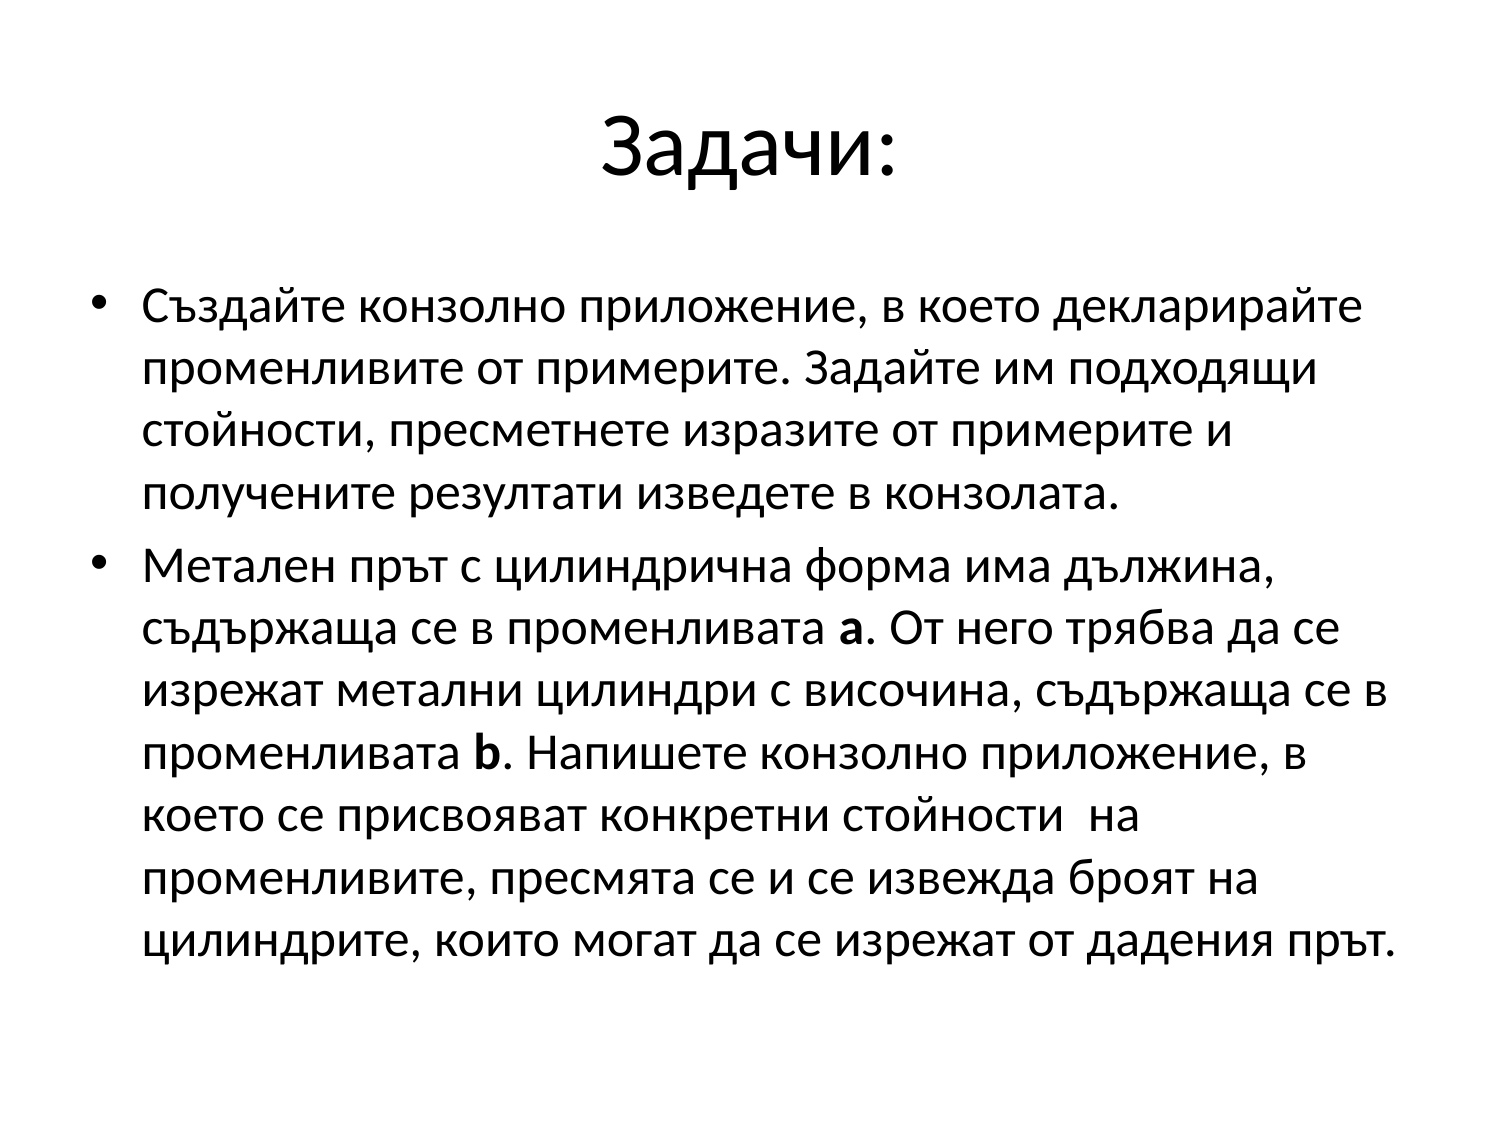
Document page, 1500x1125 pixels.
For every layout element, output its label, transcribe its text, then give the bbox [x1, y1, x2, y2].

list Създайте конзолно приложение, в което декларирайте променливите от примерите. Задайте им подходящи стойности, пресметнете изразите от примерите и получените резултати изведете в конзолата. Метален прът с цилиндрична форма има дължина, съдържаща се в променливата а. От него трябва да се изрежат метални цилиндри с височина, съдържаща се в променливата b. Напишете конзолно приложение, в което се присвояват конкретни стойности на променливите, пресмята се и се извежда броят на цилиндрите, които могат да се изрежат от дадения прът. [75, 262, 1425, 1005]
title Задачи: [75, 45, 1425, 233]
